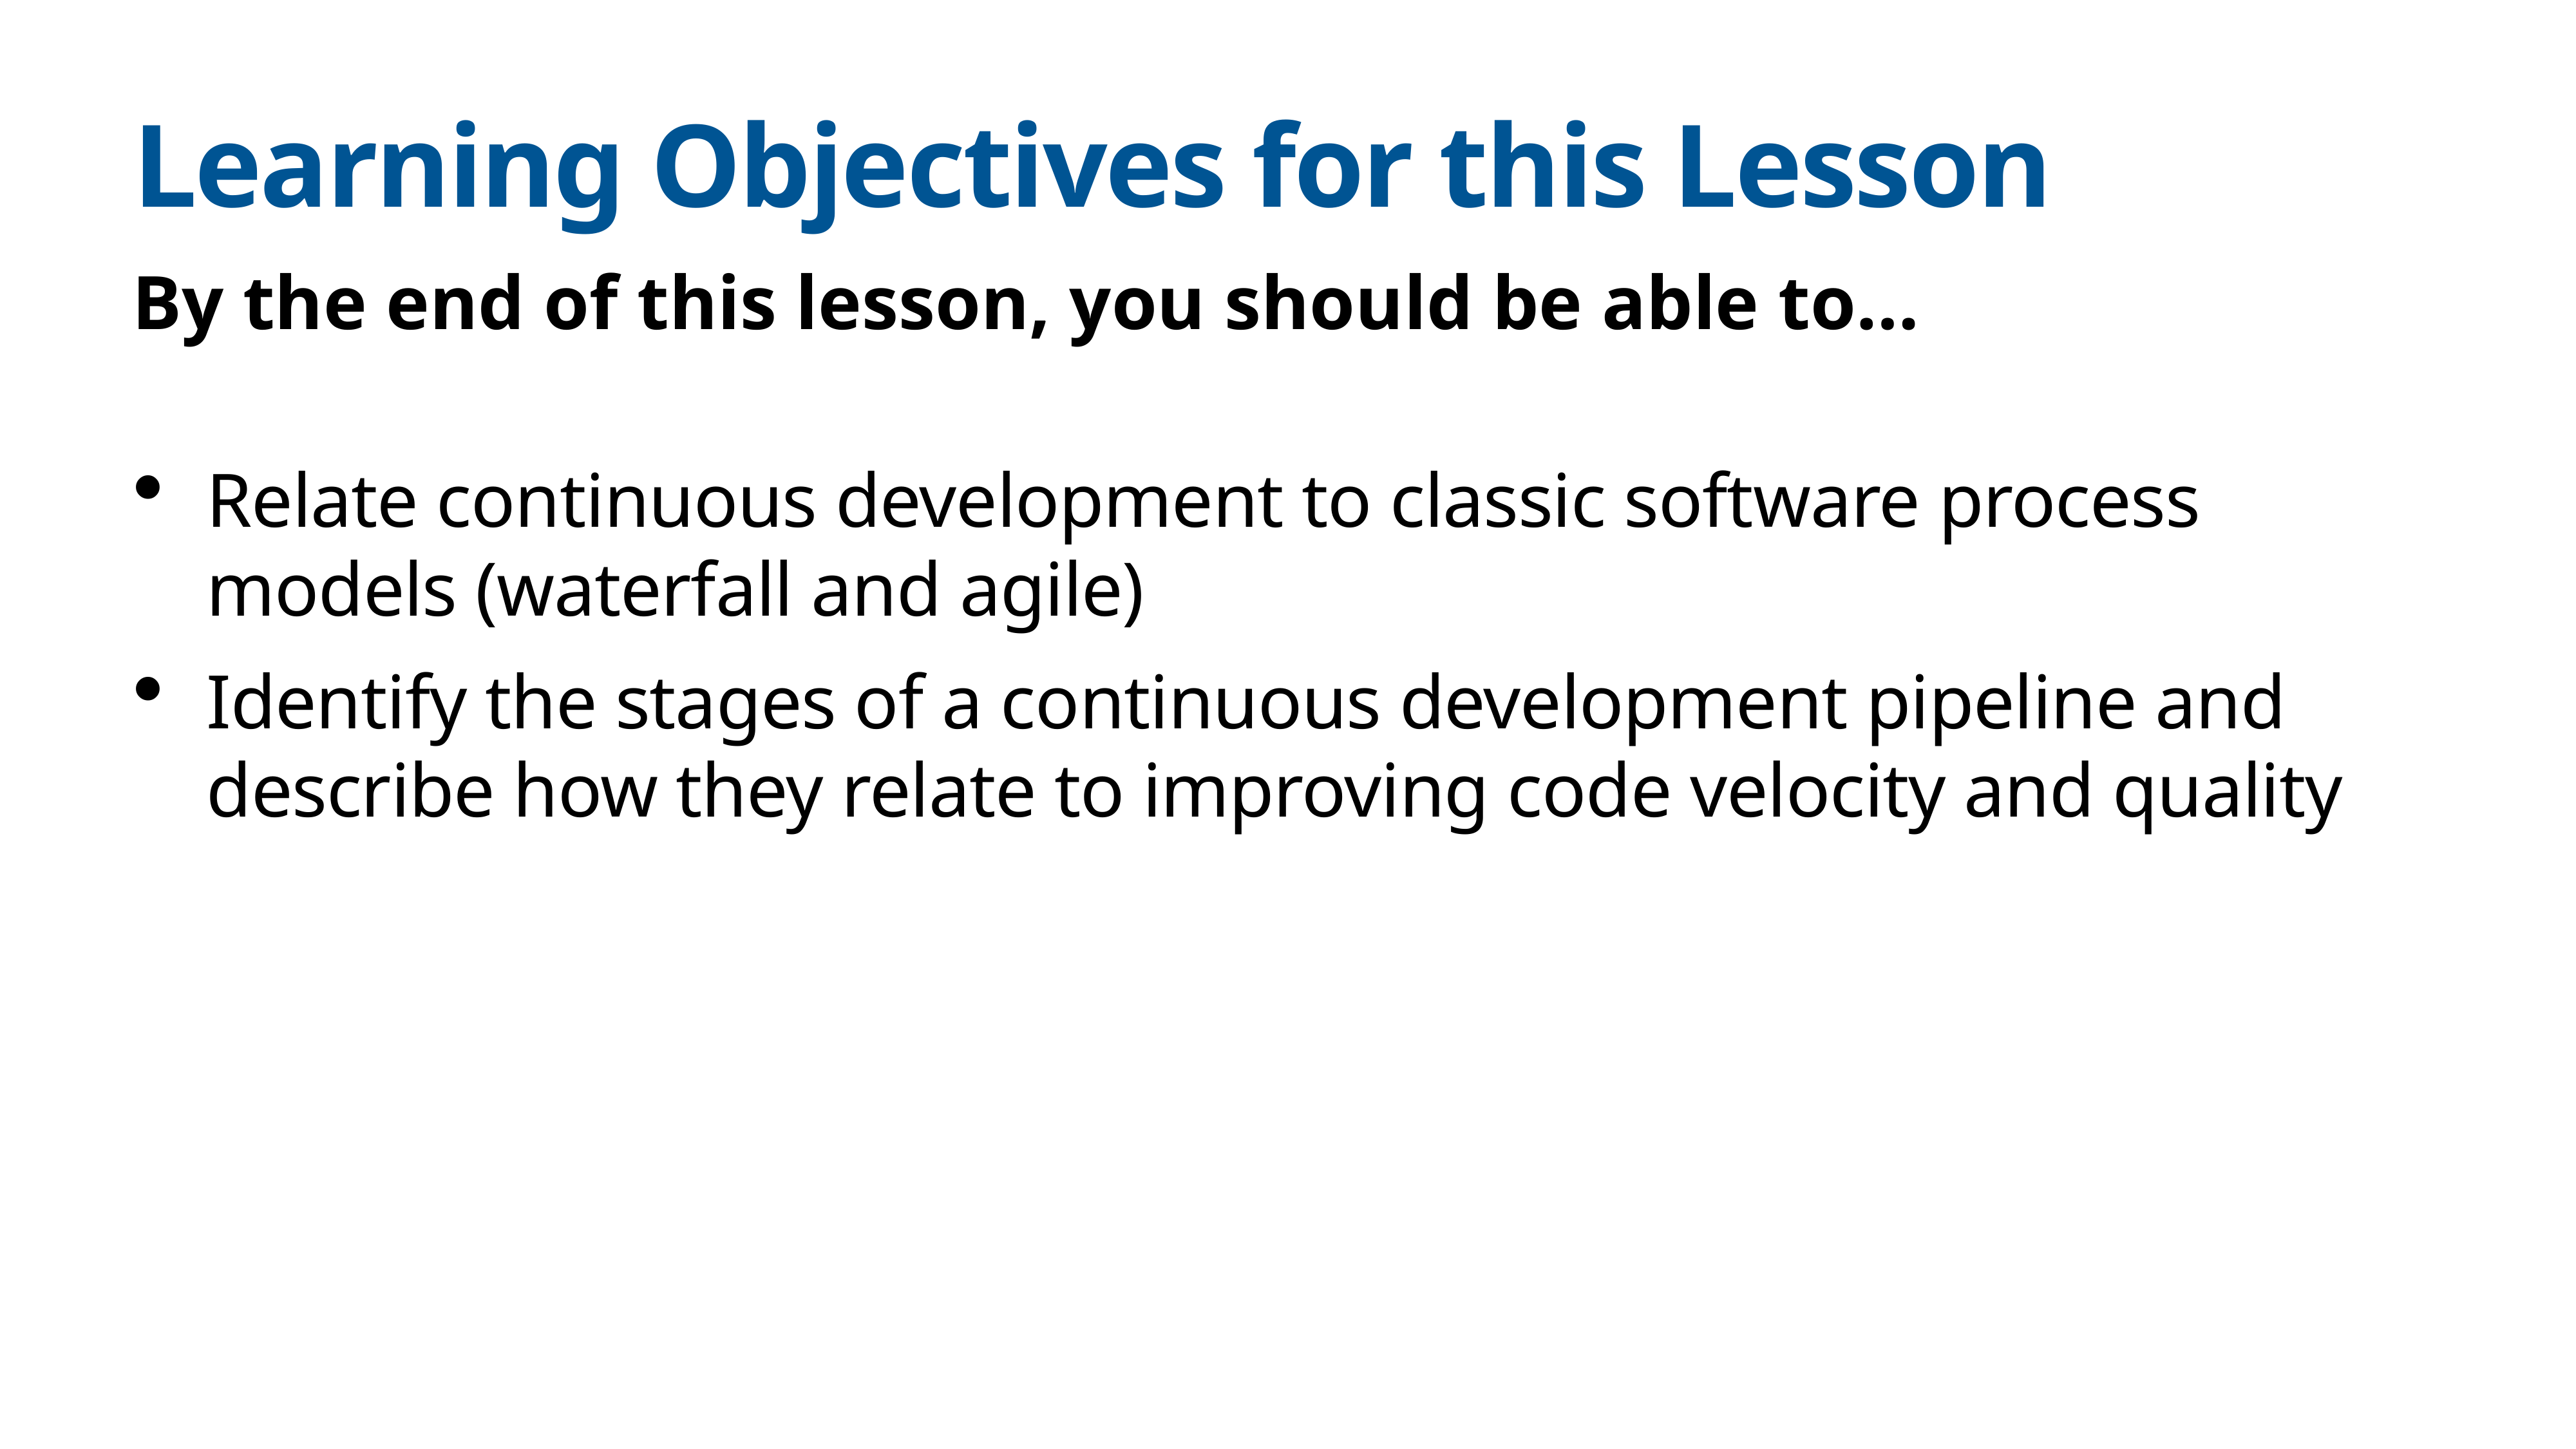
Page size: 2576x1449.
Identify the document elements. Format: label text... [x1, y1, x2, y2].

title Learning Objectives for this Lesson [127, 113, 2449, 250]
list By the end of this lesson, you should be able to… [127, 250, 2449, 350]
list Relate continuous development to classic software process models (waterfall and agile) Identify the stages of a continuous development pipeline and describe how they relate to improving code velocity and quality [127, 448, 2449, 1321]
